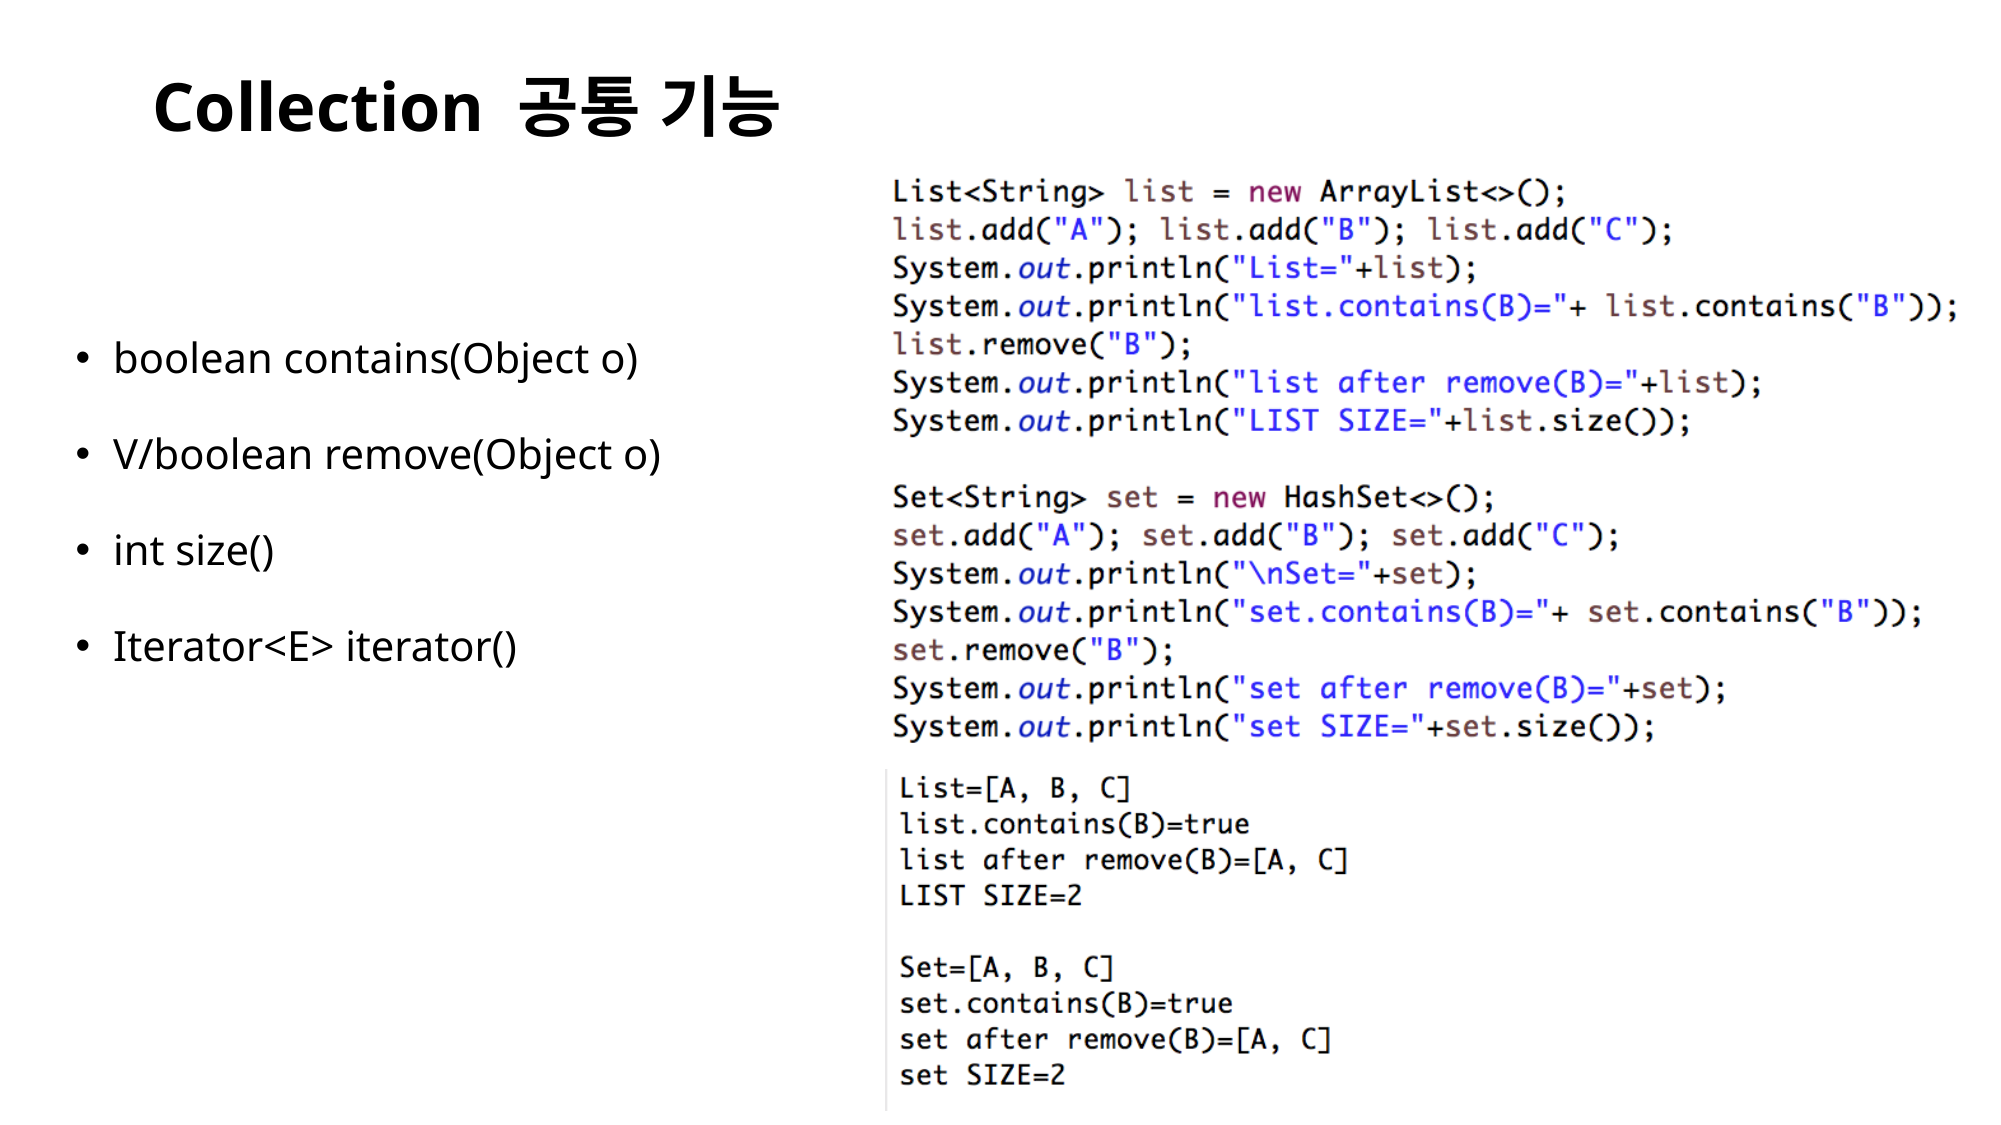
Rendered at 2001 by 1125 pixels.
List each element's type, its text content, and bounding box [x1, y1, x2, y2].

list boolean contains(Object o) V/boolean remove(Object o) int size() Iterator<E> iterator() [60, 299, 809, 997]
picture [885, 769, 1380, 1111]
title Collection 공통 기능 [137, 1, 1863, 219]
picture [872, 166, 1972, 757]
